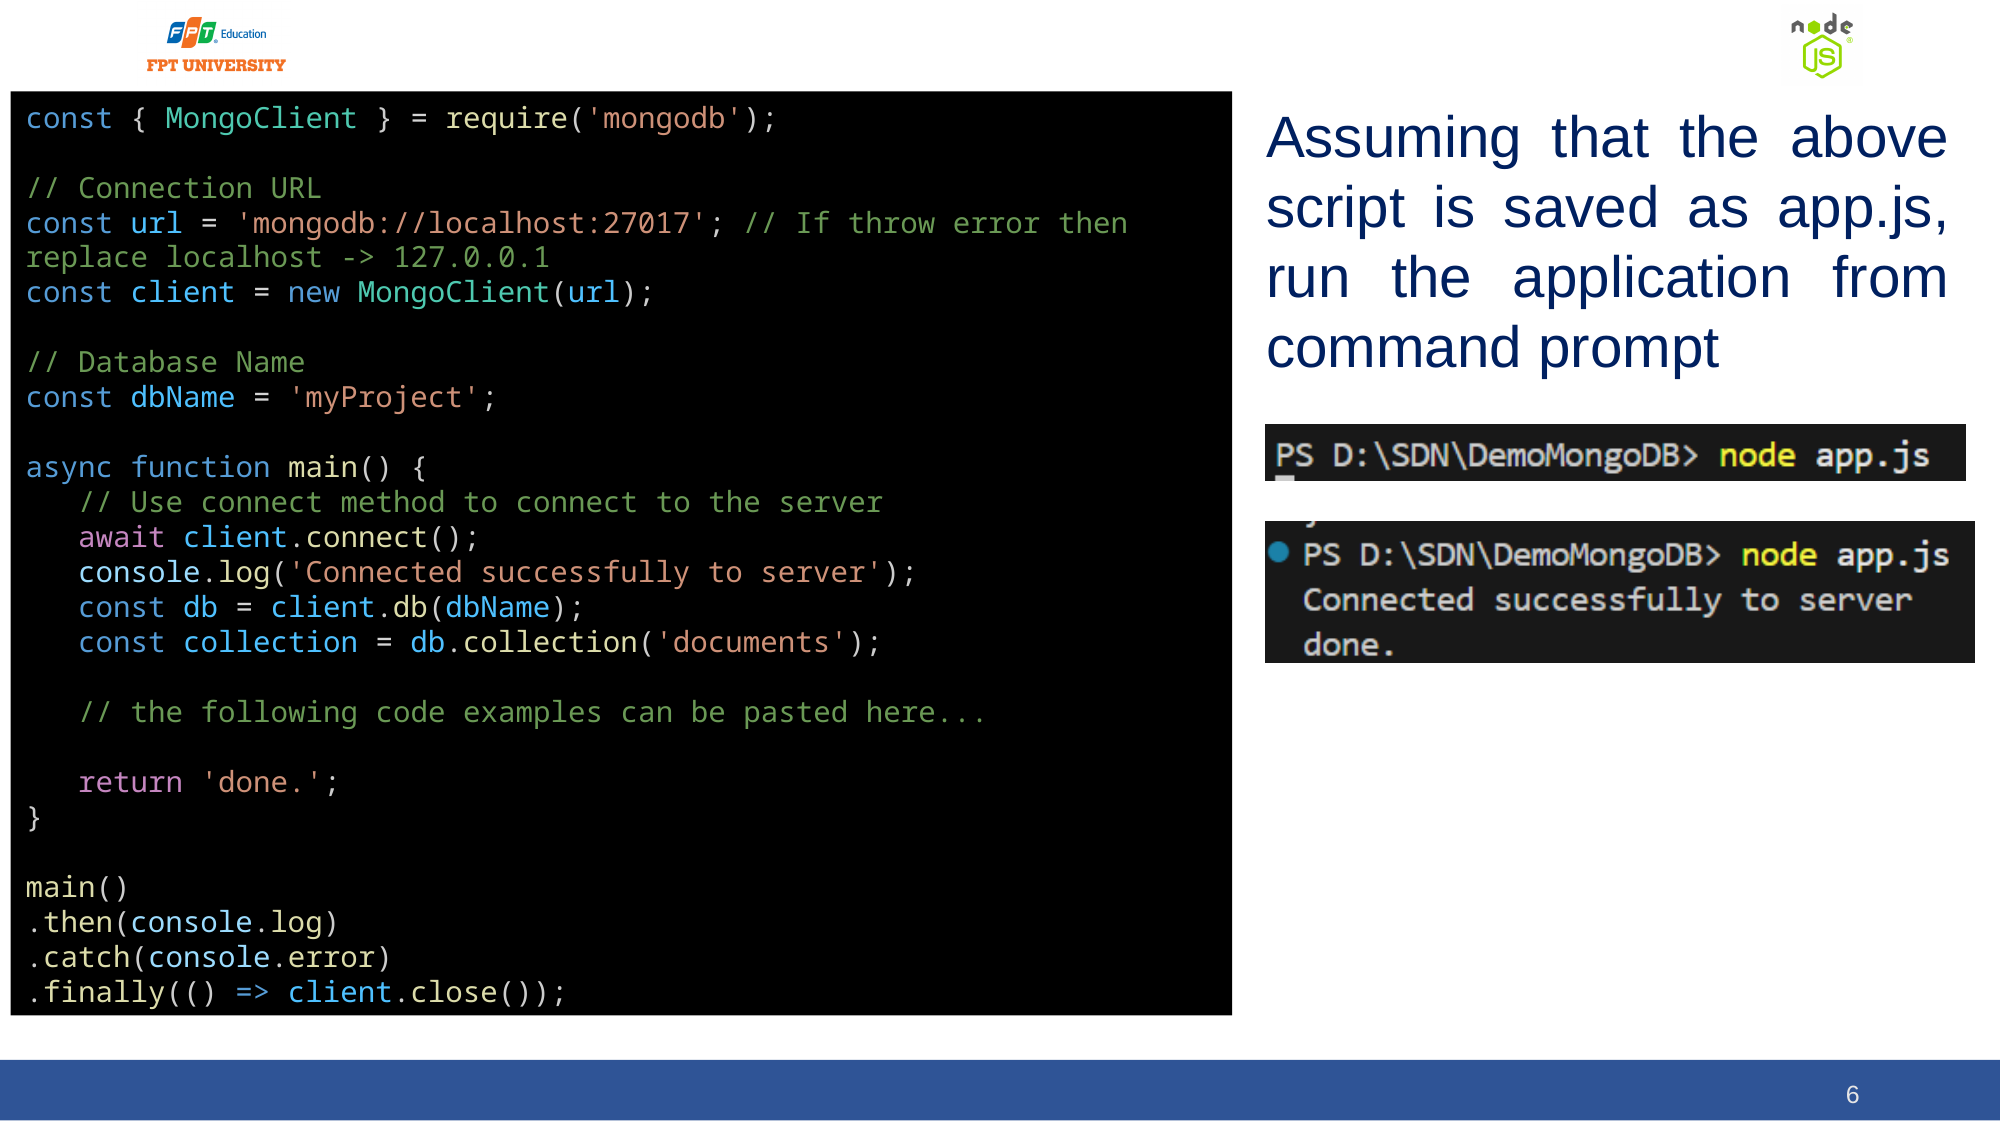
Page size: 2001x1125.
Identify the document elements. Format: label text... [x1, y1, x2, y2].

slide_number ‹#› [1424, 1063, 1875, 1123]
text_box Assuming that the above script is saved as app.js, run the application from command prompt [1251, 91, 1966, 387]
picture [1781, 4, 1863, 86]
picture [1265, 520, 1975, 664]
text_box const { MongoClient } = require('mongodb'); // Connection URL const url = 'mongodb://localhost:27017'; // If throw error then replace localhost -> 127.0.0.1 const client = new MongoClient(url); // Database Name const dbName = 'myProject'; async function main() { // Use connect method to connect to the server await client.connect(); console.log('Connected successfully to server'); const db = client.db(dbName); const collection = db.collection('documents'); // the following code examples can be pasted here... return 'done.'; } main() .then(console.log) .catch(console.error) .finally(() => client.close()); [10, 91, 1233, 1016]
picture [1264, 424, 1966, 481]
picture [137, 1, 291, 86]
